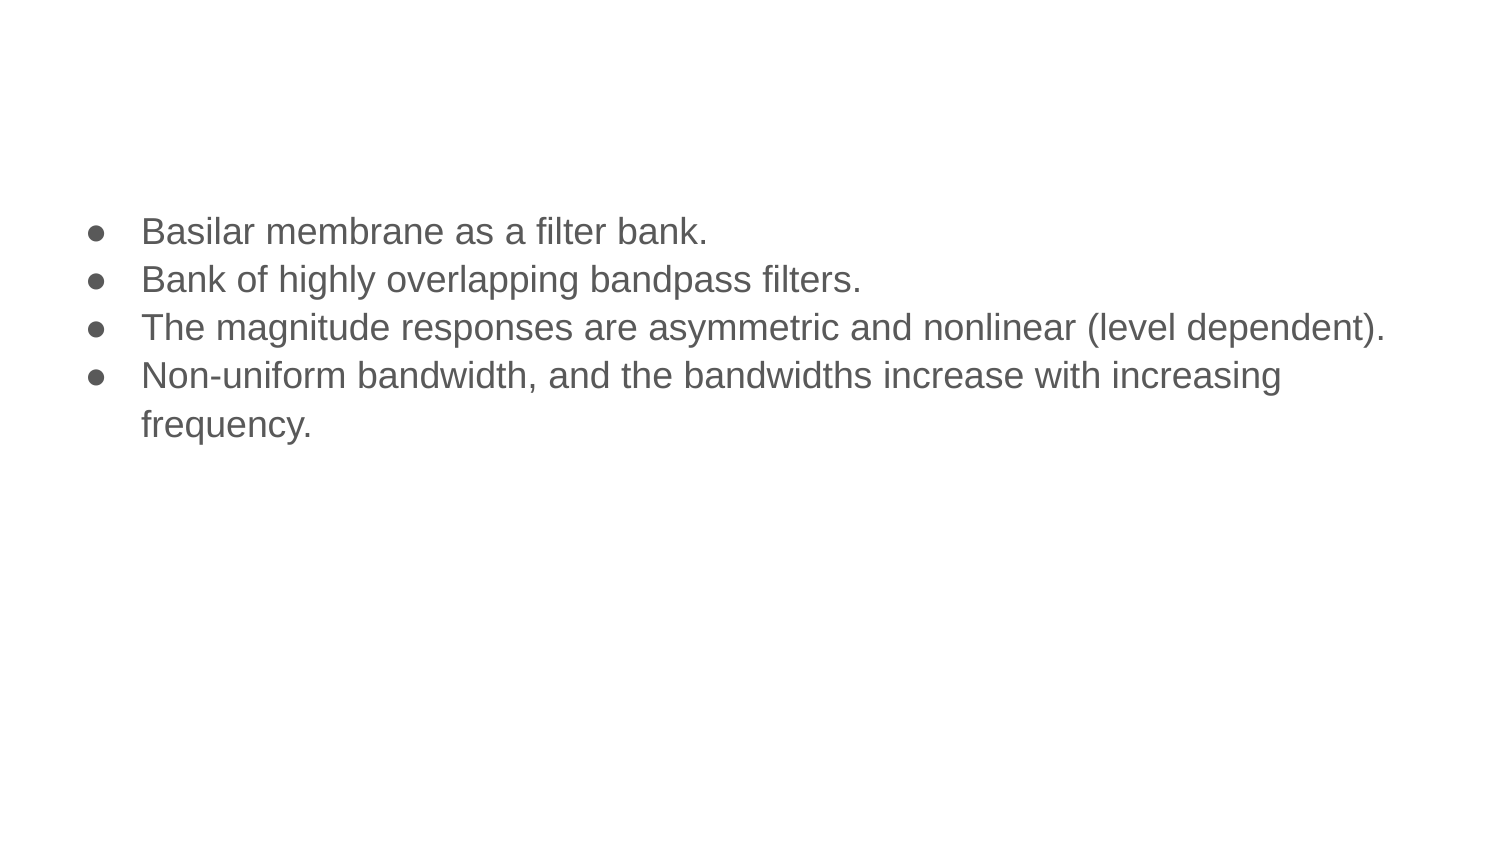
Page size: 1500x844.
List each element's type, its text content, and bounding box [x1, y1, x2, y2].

list Basilar membrane as a filter bank. Bank of highly overlapping bandpass filters. The magnitude responses are asymmetric and nonlinear (level dependent). Non-uniform bandwidth, and the bandwidths increase with increasing frequency. [51, 189, 1449, 750]
